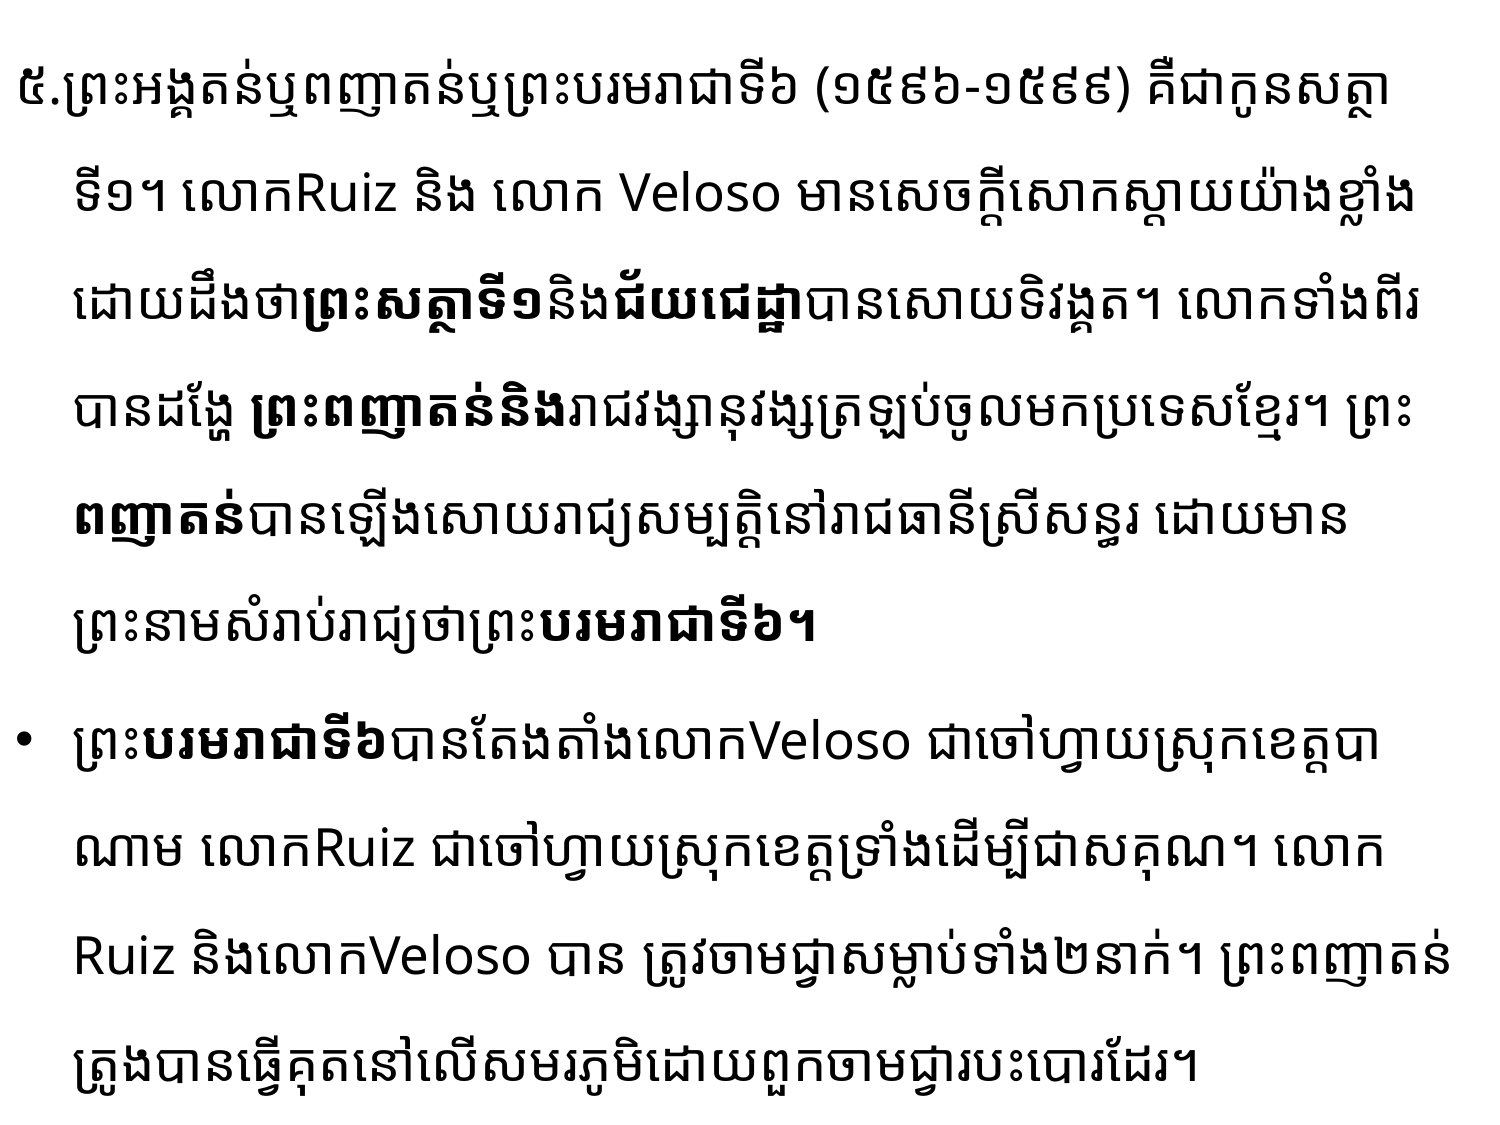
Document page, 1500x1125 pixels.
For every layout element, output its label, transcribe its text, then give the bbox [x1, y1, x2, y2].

list ៥.ព្រះអង្គតន់ឬពញាតន់ឬព្រះបរមរាជាទី៦ (១៥៩៦-១៥៩៩) គឺជាកូនសត្ថាទី១។ លោកRuiz និង​ លោក Veloso មានសេចក្តីសោកស្តាយយ៉ាងខ្លាំង​ ដោយដឹងថាព្រះសត្ថាទី១​និងជ័យជេដ្ឋា​បាន​សោយទិវង្គត។ លោក​ទាំងពីរបានដង្ហែ ព្រះពញាតន់និងរាជវង្សានុវង្ស​ត្រឡប់ចូលមកប្រទេសខ្មែរ។ ព្រះពញាតន់​បាន​ឡើង​សោយ​រាជ្យ​សម្បត្តិនៅរាជធានី​ស្រីសន្ធរ ដោយមានព្រះនាមសំរាប់រាជ្យថាព្រះបរមរាជាទី៦។ ព្រះបរមរាជាទី៦បានតែងតាំងលោកVeloso ជាចៅហ្វាយស្រុកខេត្តបាណាម លោកRuiz ជាចៅហ្វាយ​ស្រុកខេត្តទ្រាំងដើម្បីជាសគុណ។ លោក Ruiz និងលោកVeloso​ បាន ត្រូវចាមជ្វា​សម្លាប់​ទាំង២នាក់។ ព្រះពញាតន់ ត្រូងបានធ្វើគុតនៅលើសមរភូមិដោយពួកចាមជ្វារបះបោរដែរ។ [0, 0, 1500, 1125]
